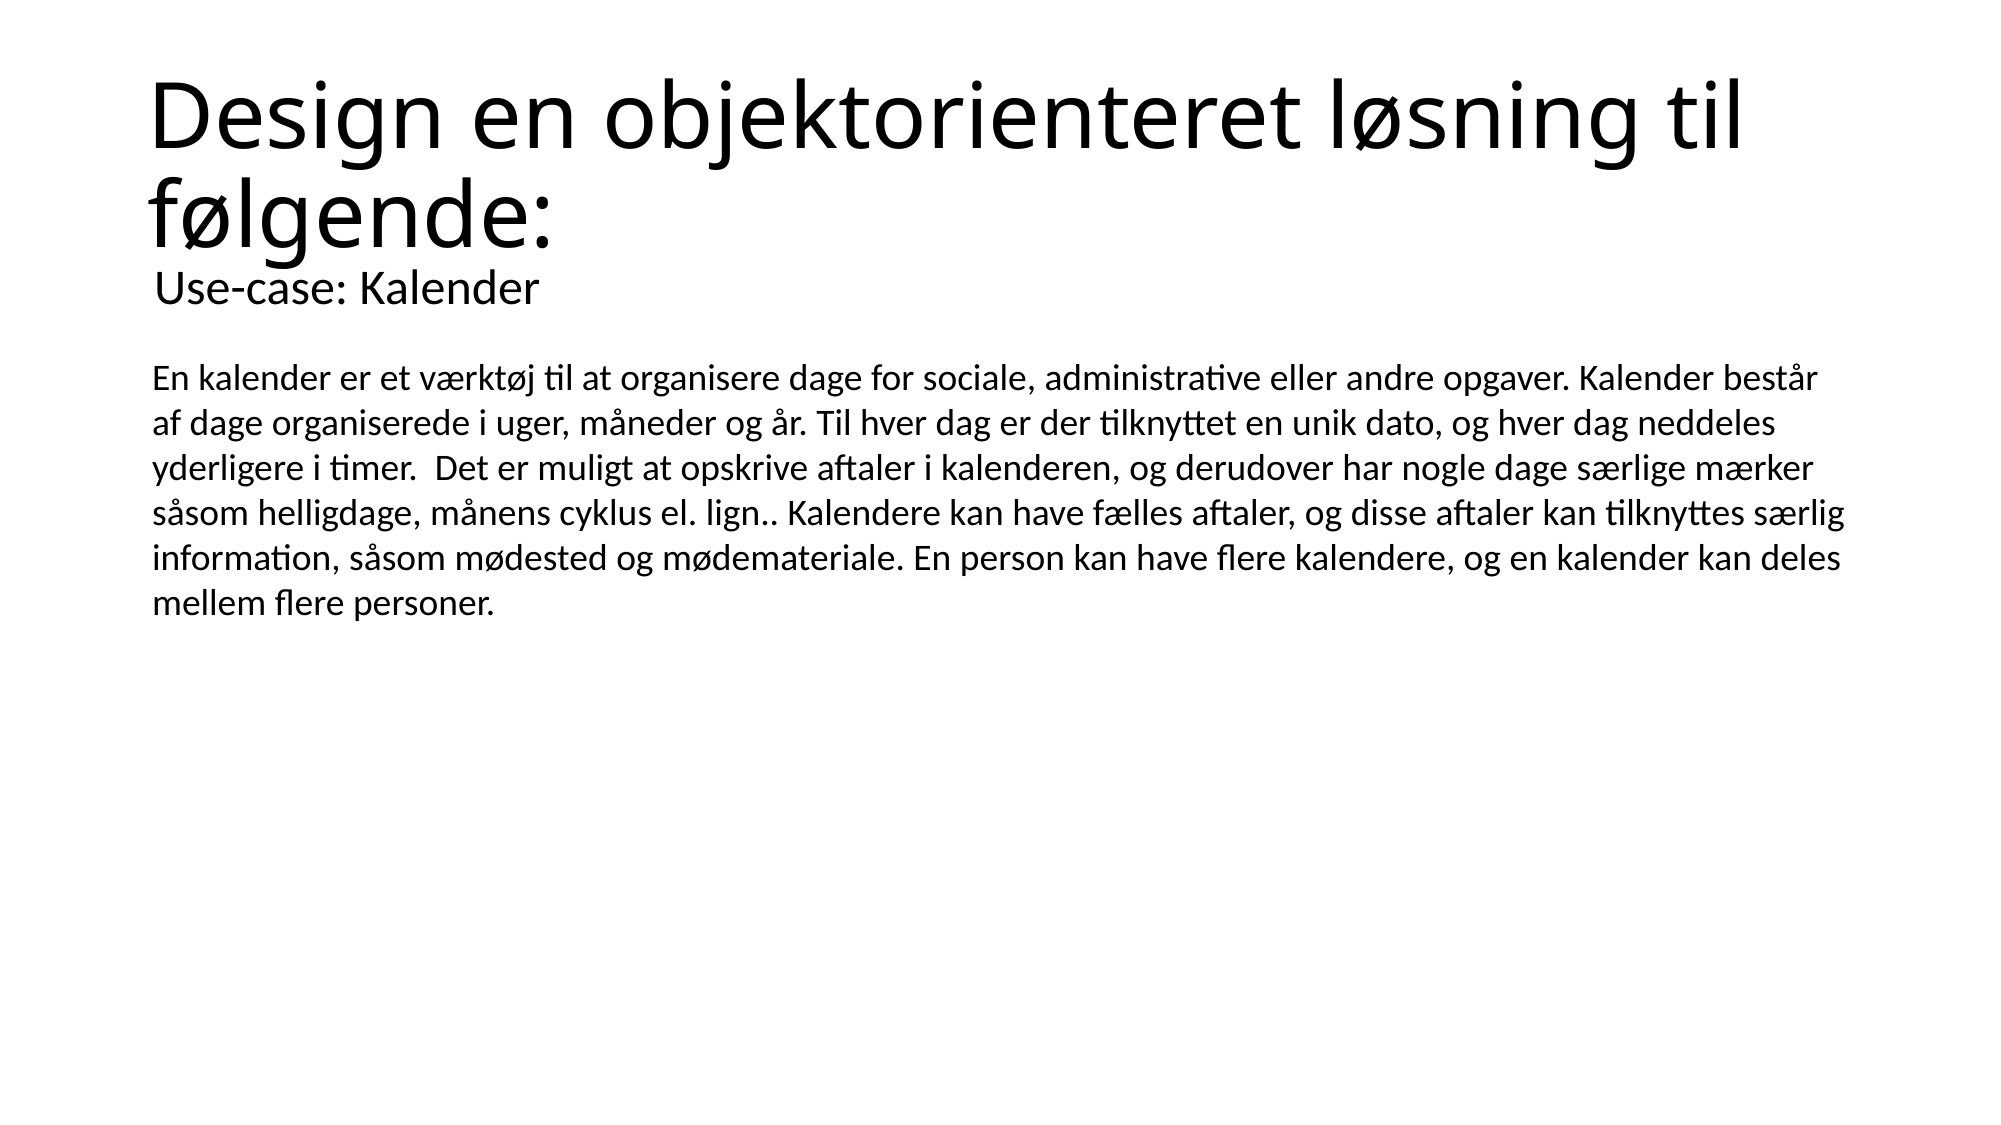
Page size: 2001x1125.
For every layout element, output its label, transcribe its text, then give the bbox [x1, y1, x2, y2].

text_box En kalender er et værktøj til at organisere dage for sociale, administrative eller andre opgaver. Kalender består af dage organiserede i uger, måneder og år. Til hver dag er der tilknyttet en unik dato, og hver dag neddeles yderligere i timer. Det er muligt at opskrive aftaler i kalenderen, og derudover har nogle dage særlige mærker såsom helligdage, månens cyklus el. lign.. Kalendere kan have fælles aftaler, og disse aftaler kan tilknyttes særlig information, såsom mødested og mødemateriale. En person kan have flere kalendere, og en kalender kan deles mellem flere personer. [137, 345, 1863, 631]
title Design en objektorienteret løsning til følgende: [132, 59, 1903, 278]
text_box Use-case: Kalender [139, 246, 556, 322]
